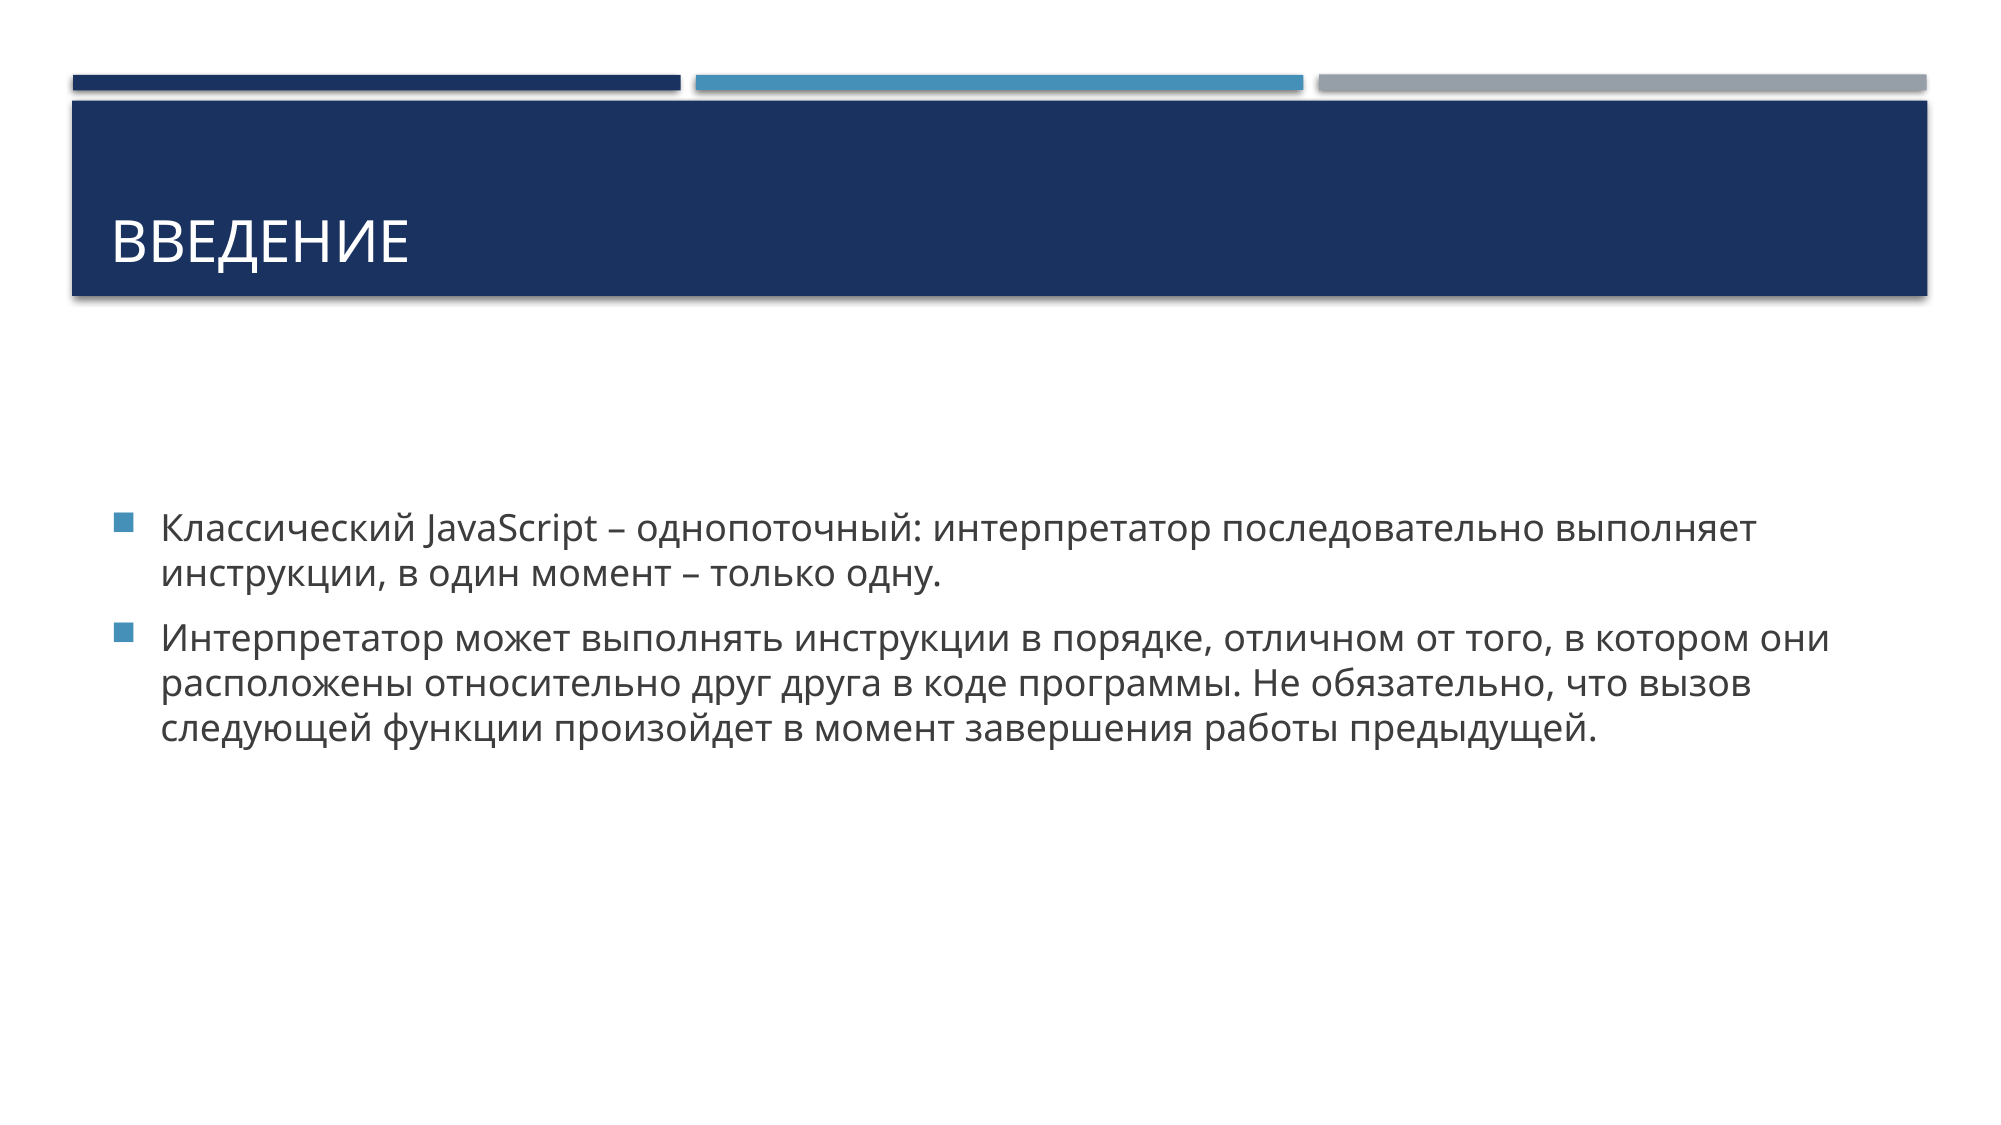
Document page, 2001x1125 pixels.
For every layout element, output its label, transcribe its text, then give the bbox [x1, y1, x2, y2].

list Классический JavaScript – однопоточный: интерпретатор последовательно выполняет инструкции, в один момент – только одну. Интерпретатор может выполнять инструкции в порядке, отличном от того, в котором они расположены относительно друг друга в коде программы. Не обязательно, что вызов следующей функции произойдет в момент завершения работы предыдущей. [95, 357, 1905, 962]
title Введение [95, 115, 1905, 282]
